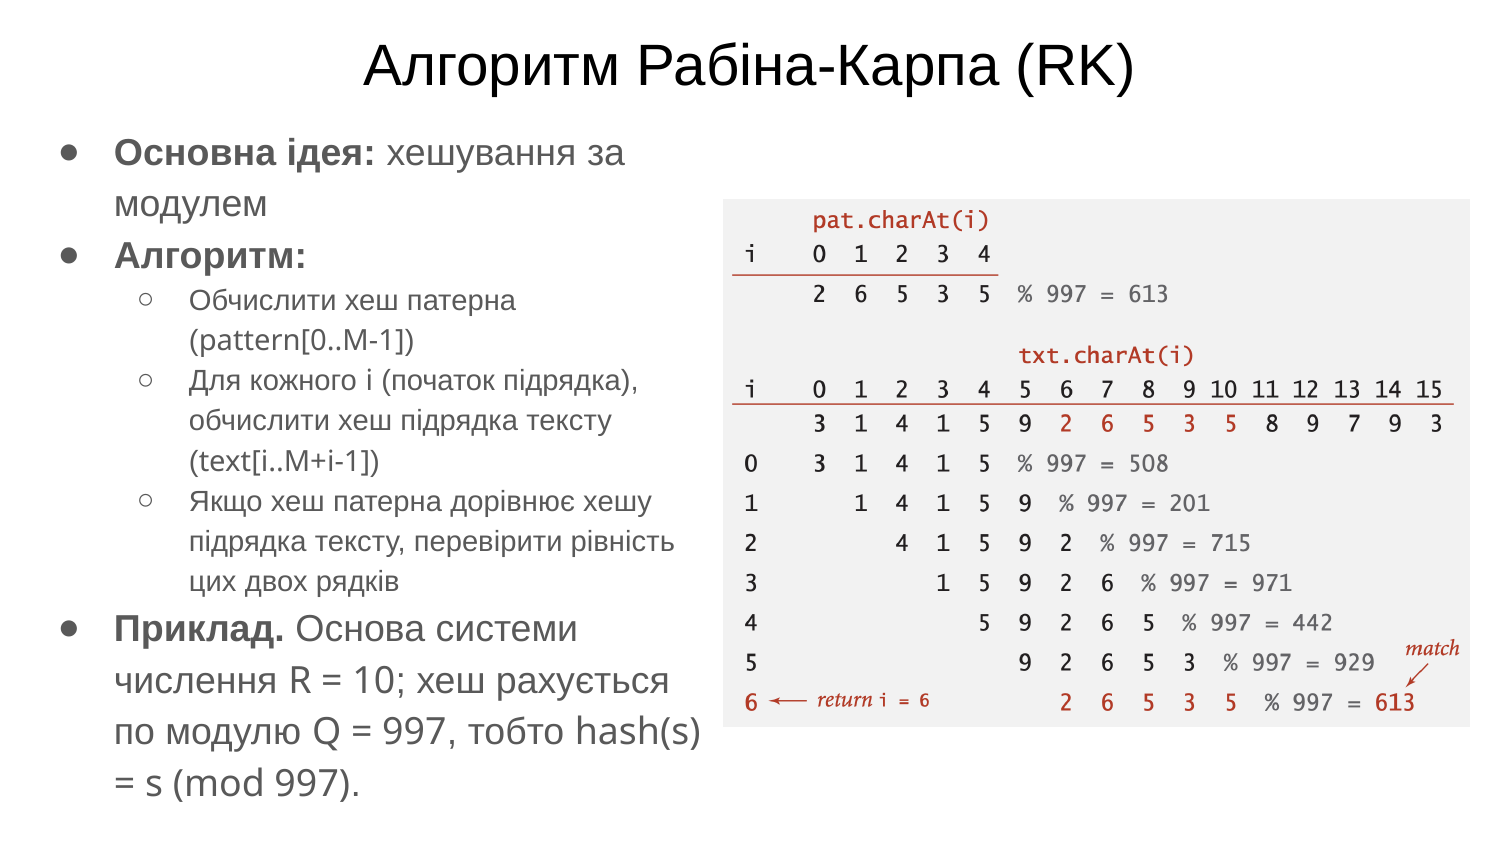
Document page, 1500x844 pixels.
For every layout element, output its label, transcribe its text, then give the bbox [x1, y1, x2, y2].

picture [722, 199, 1470, 727]
title Алгоритм Рабіна-Карпа (RK) [51, 11, 1449, 106]
list Основна ідея: хешування за модулем Алгоритм: Обчислити хеш патерна (pattern[0..M-1]) Для кожного i (початок підрядка), обчислити хеш підрядка тексту (text[i..M+i-1]) Якщо хеш патерна дорівнює хешу підрядка тексту, перевірити рівність цих двох рядків Приклад. Основа системи числення R = 10; хеш рахується по модулю Q = 997, тобто hash(s) = s (mod 997). [24, 105, 724, 820]
